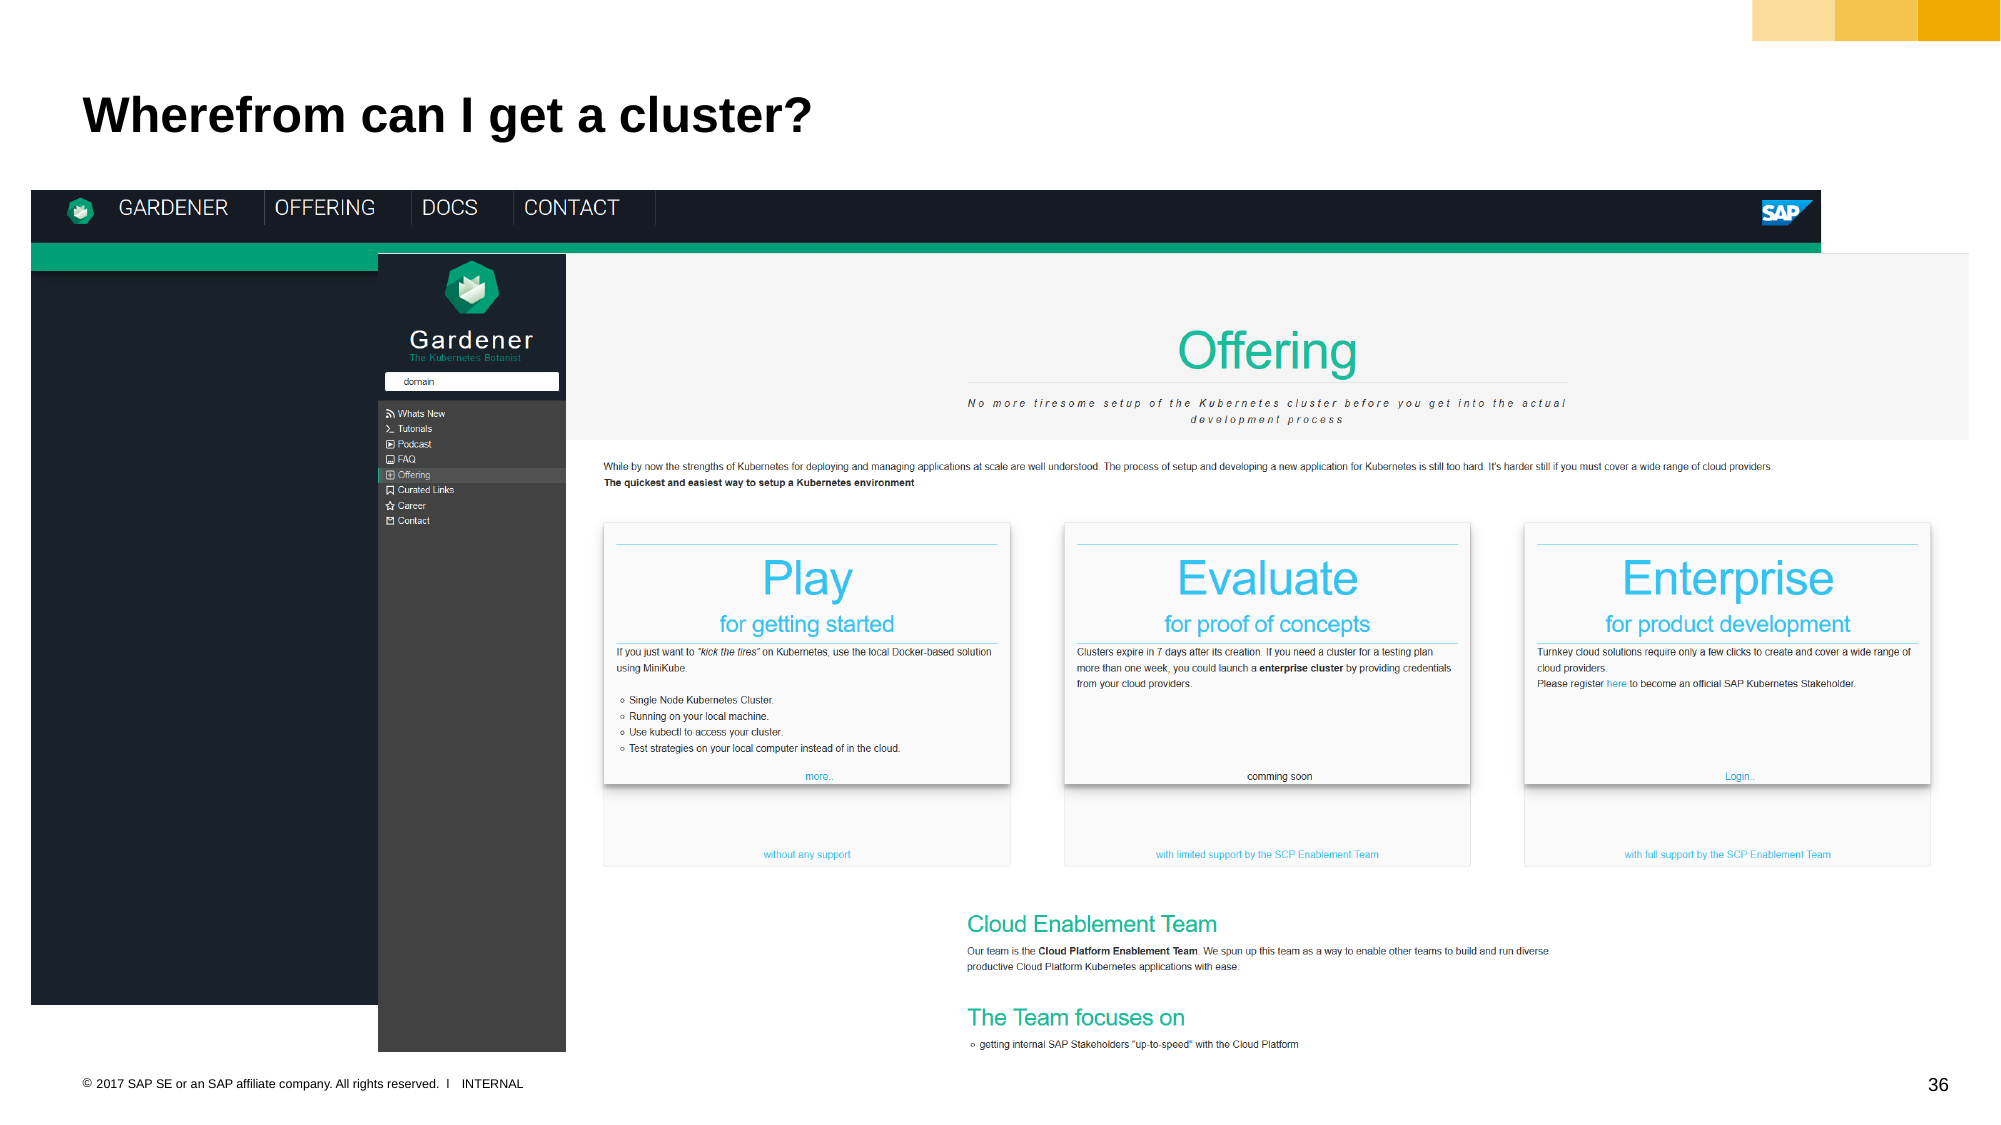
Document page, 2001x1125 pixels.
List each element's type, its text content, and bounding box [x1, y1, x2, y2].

picture [31, 189, 1969, 1052]
title Wherefrom can I get a cluster? [82, 82, 1918, 144]
